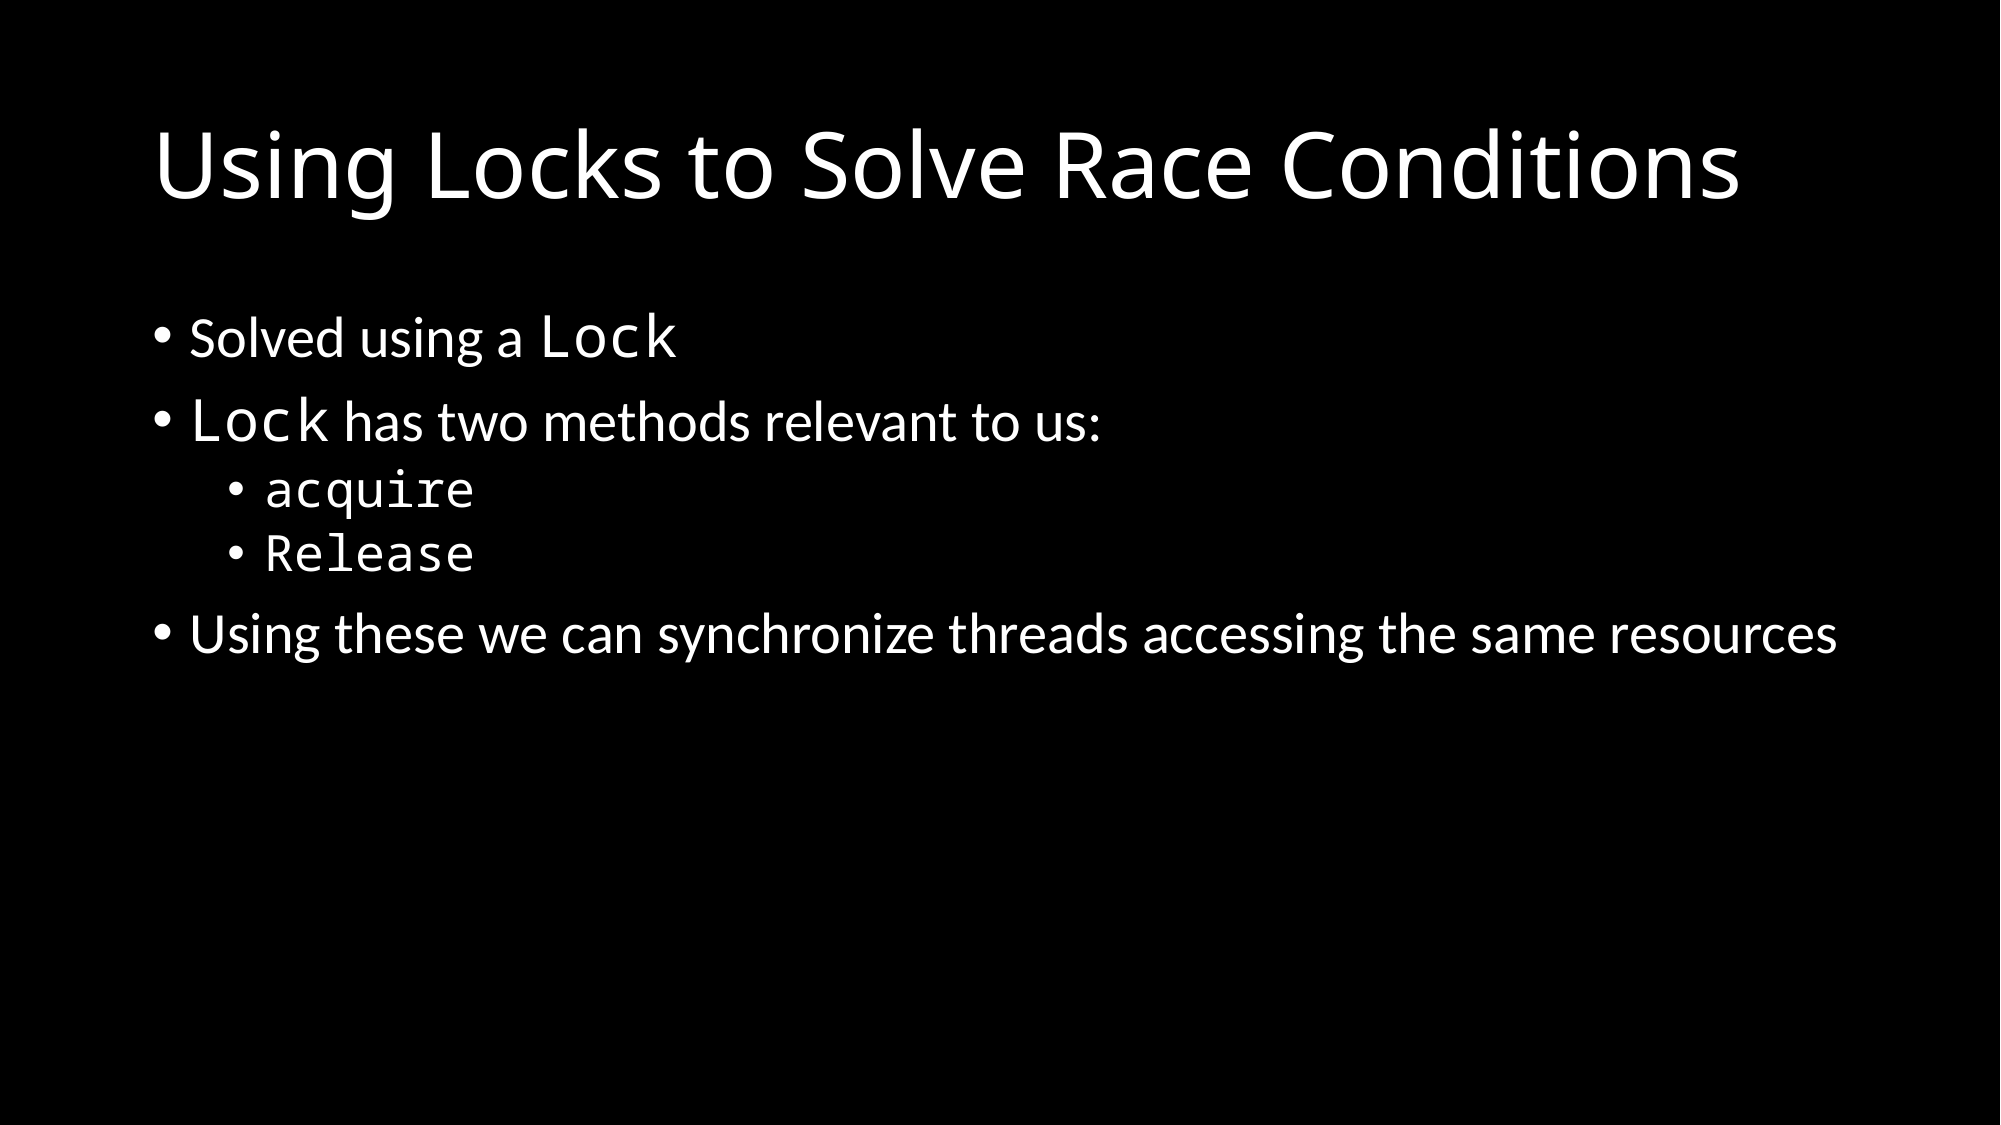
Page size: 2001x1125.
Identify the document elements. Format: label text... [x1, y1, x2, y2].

title Using Locks to Solve Race Conditions [137, 59, 1863, 278]
list Solved using a Lock Lock has two methods relevant to us: acquire Release Using these we can synchronize threads accessing the same resources [137, 299, 1863, 1014]
